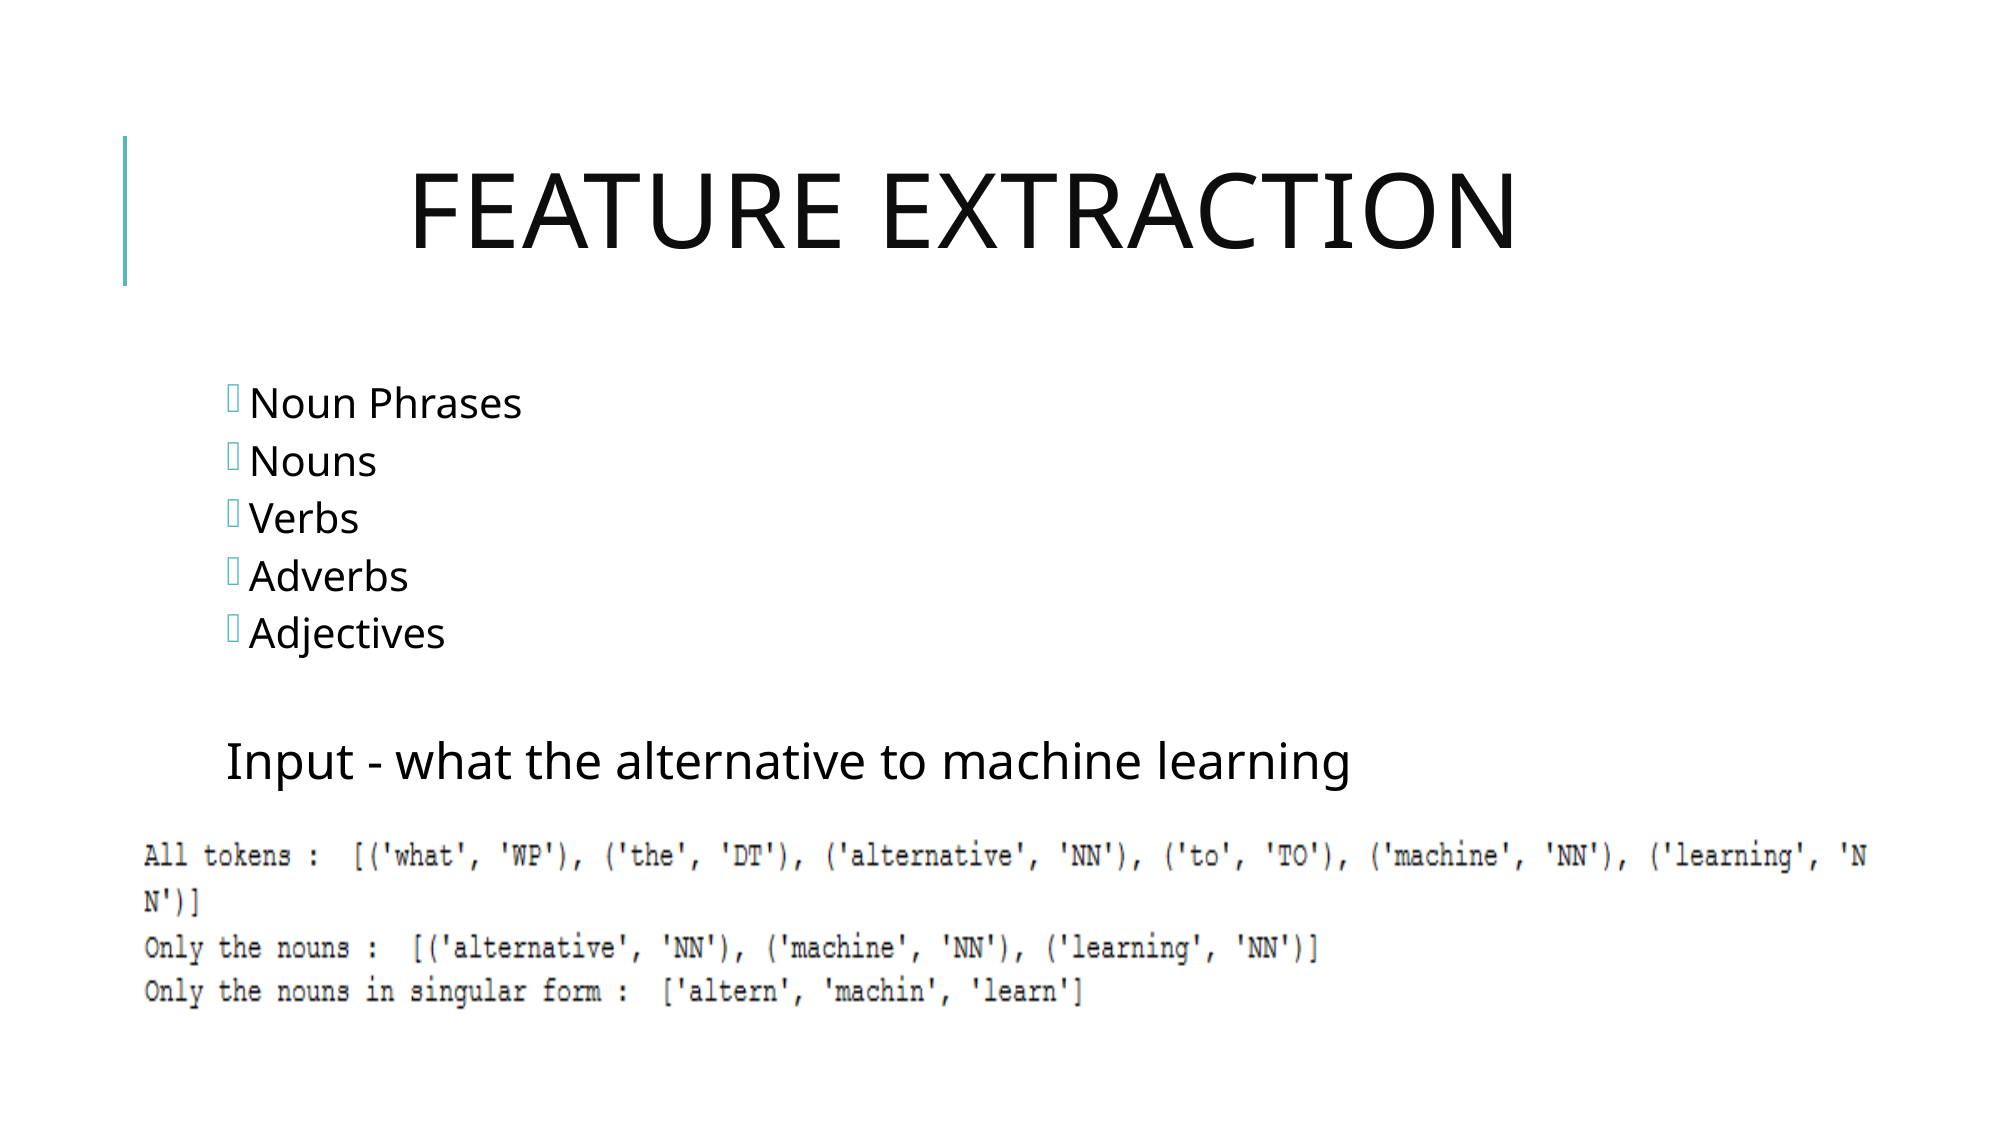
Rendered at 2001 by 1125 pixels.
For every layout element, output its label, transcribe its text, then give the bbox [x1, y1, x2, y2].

list Noun Phrases Nouns Verbs Adverbs Adjectives Input - what the alternative to machine learning [168, 375, 1763, 812]
picture [135, 815, 1907, 1036]
title FEATURE EXTRACTION [168, 96, 1763, 342]
